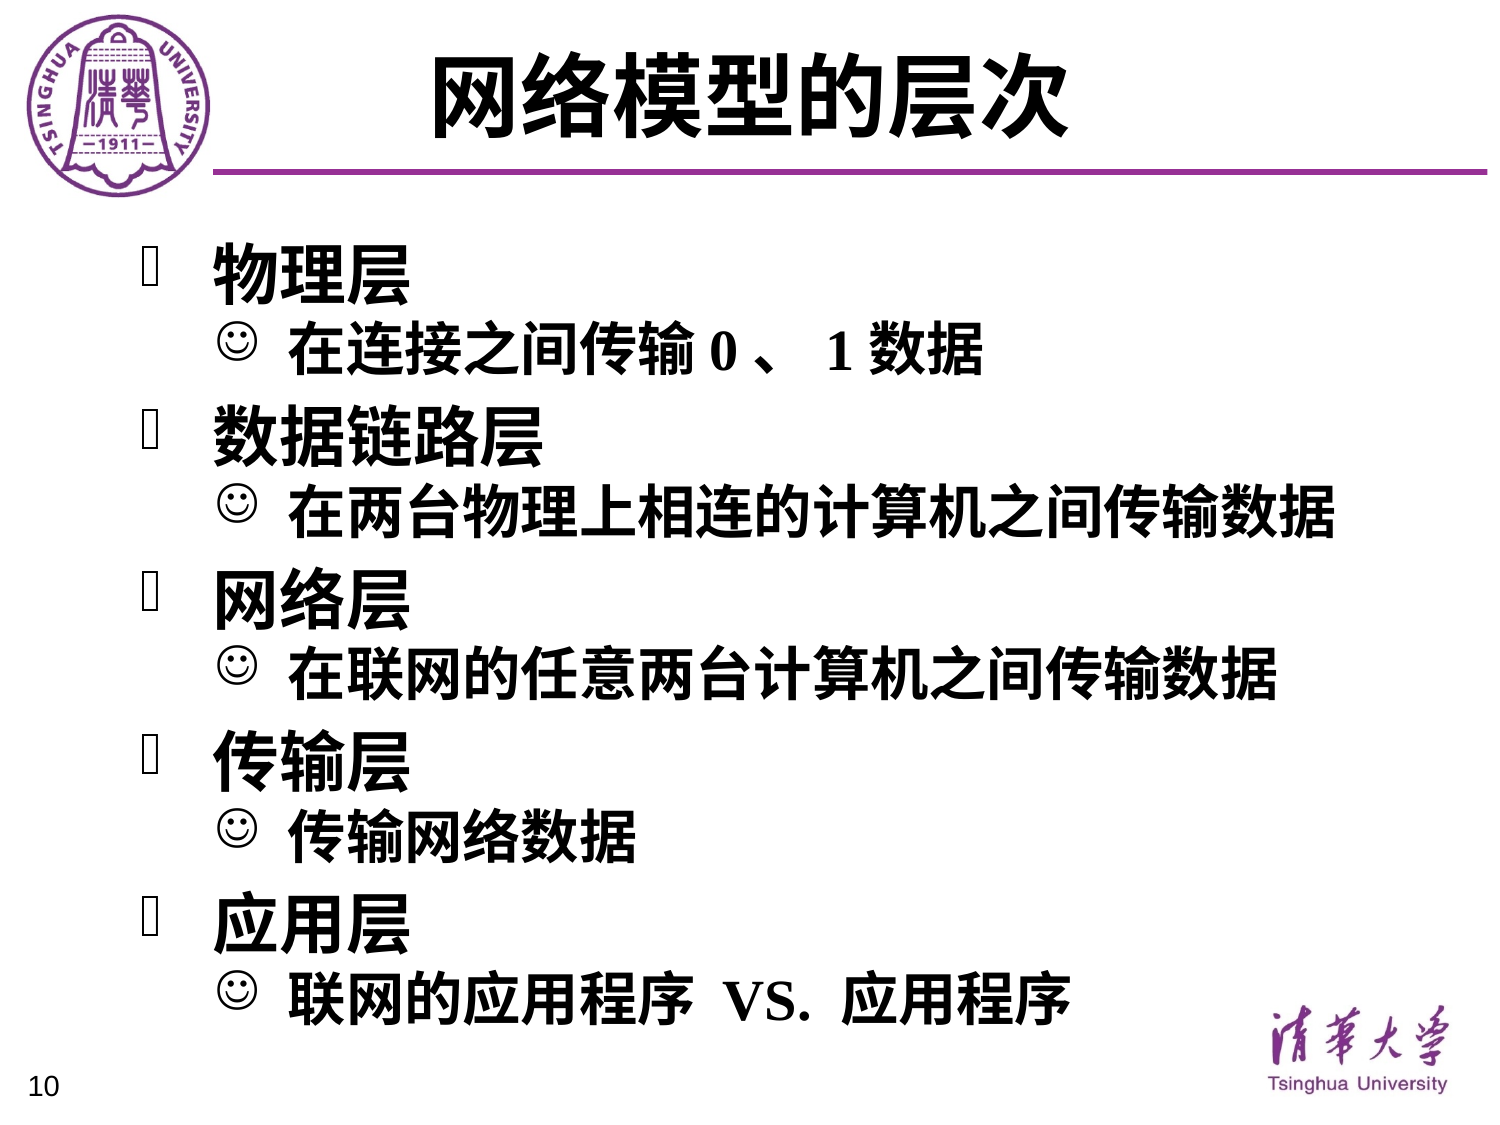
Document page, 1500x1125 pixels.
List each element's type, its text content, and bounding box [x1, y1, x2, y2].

picture [1262, 999, 1454, 1101]
title 网络模型的层次 [24, 37, 1476, 151]
footer 10 [12, 1059, 176, 1125]
picture [24, 12, 213, 37]
picture [24, 151, 213, 200]
list 物理层 在连接之间传输0、1数据 数据链路层 在两台物理上相连的计算机之间传输数据 网络层 在联网的任意两台计算机之间传输数据 传输层 传输网络数据 应用层 联网的应用程序 VS. 应用程序 [124, 224, 1388, 1038]
